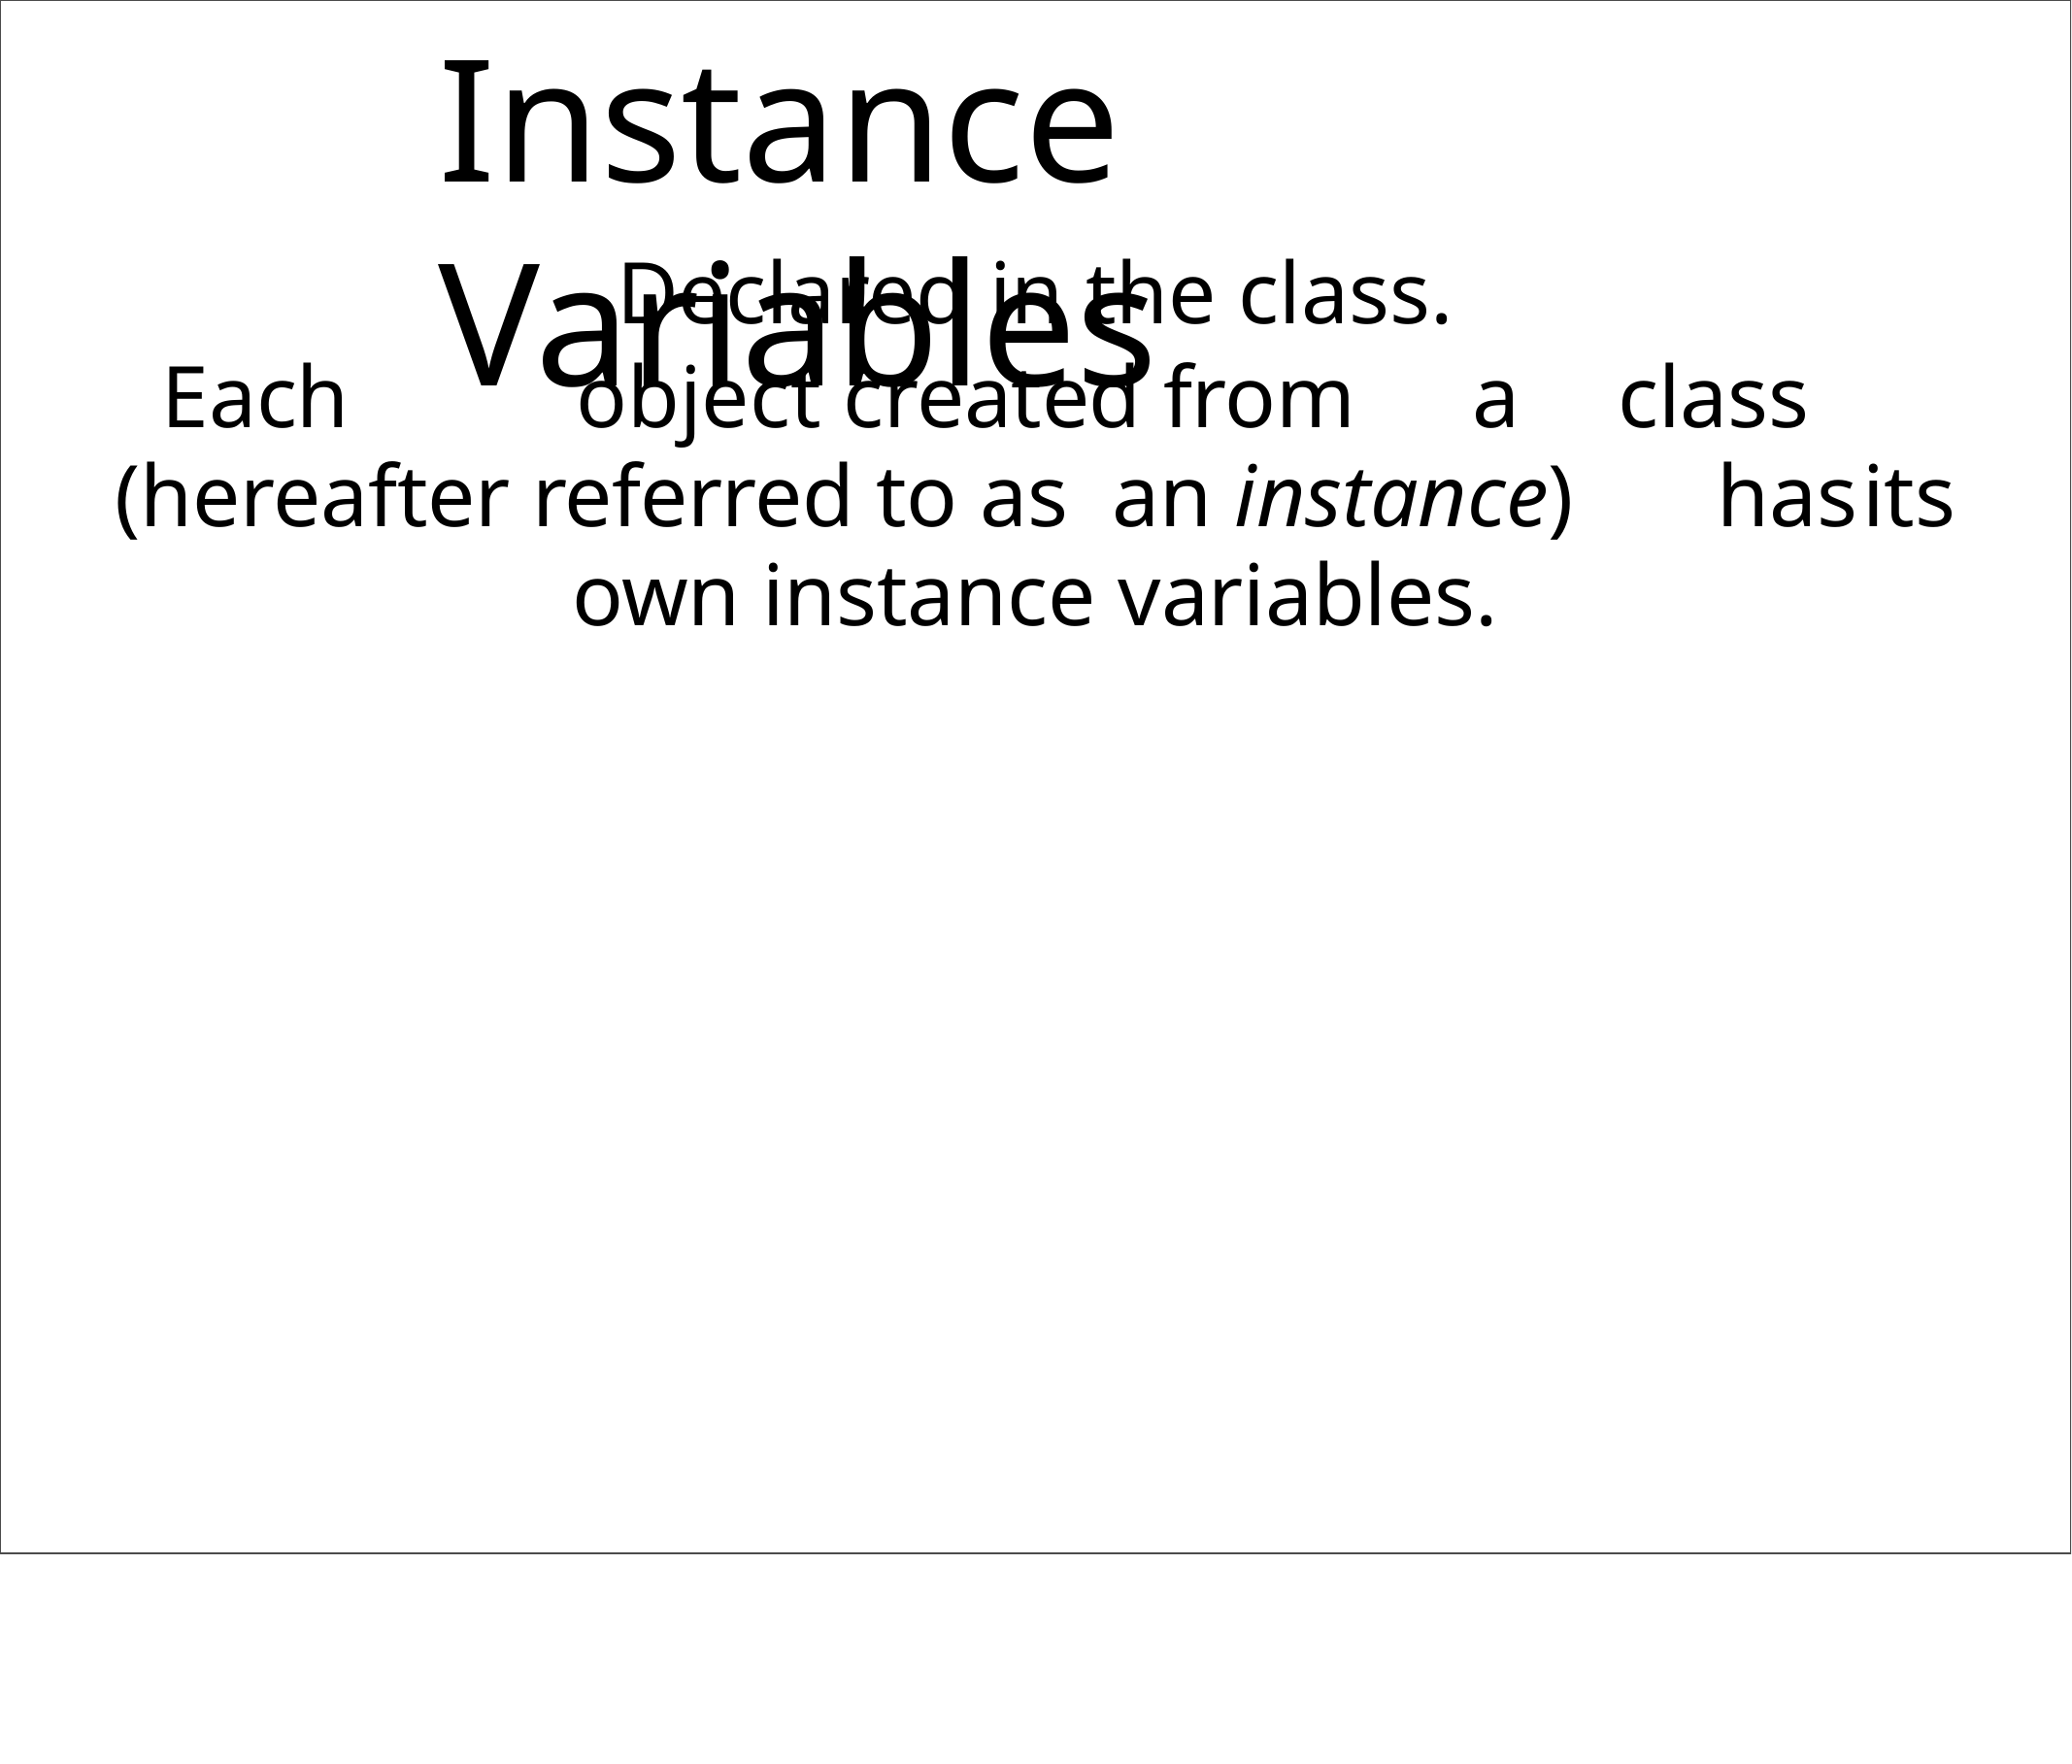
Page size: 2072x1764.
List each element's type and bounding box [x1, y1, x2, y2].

text_box [0, 0, 2072, 1553]
